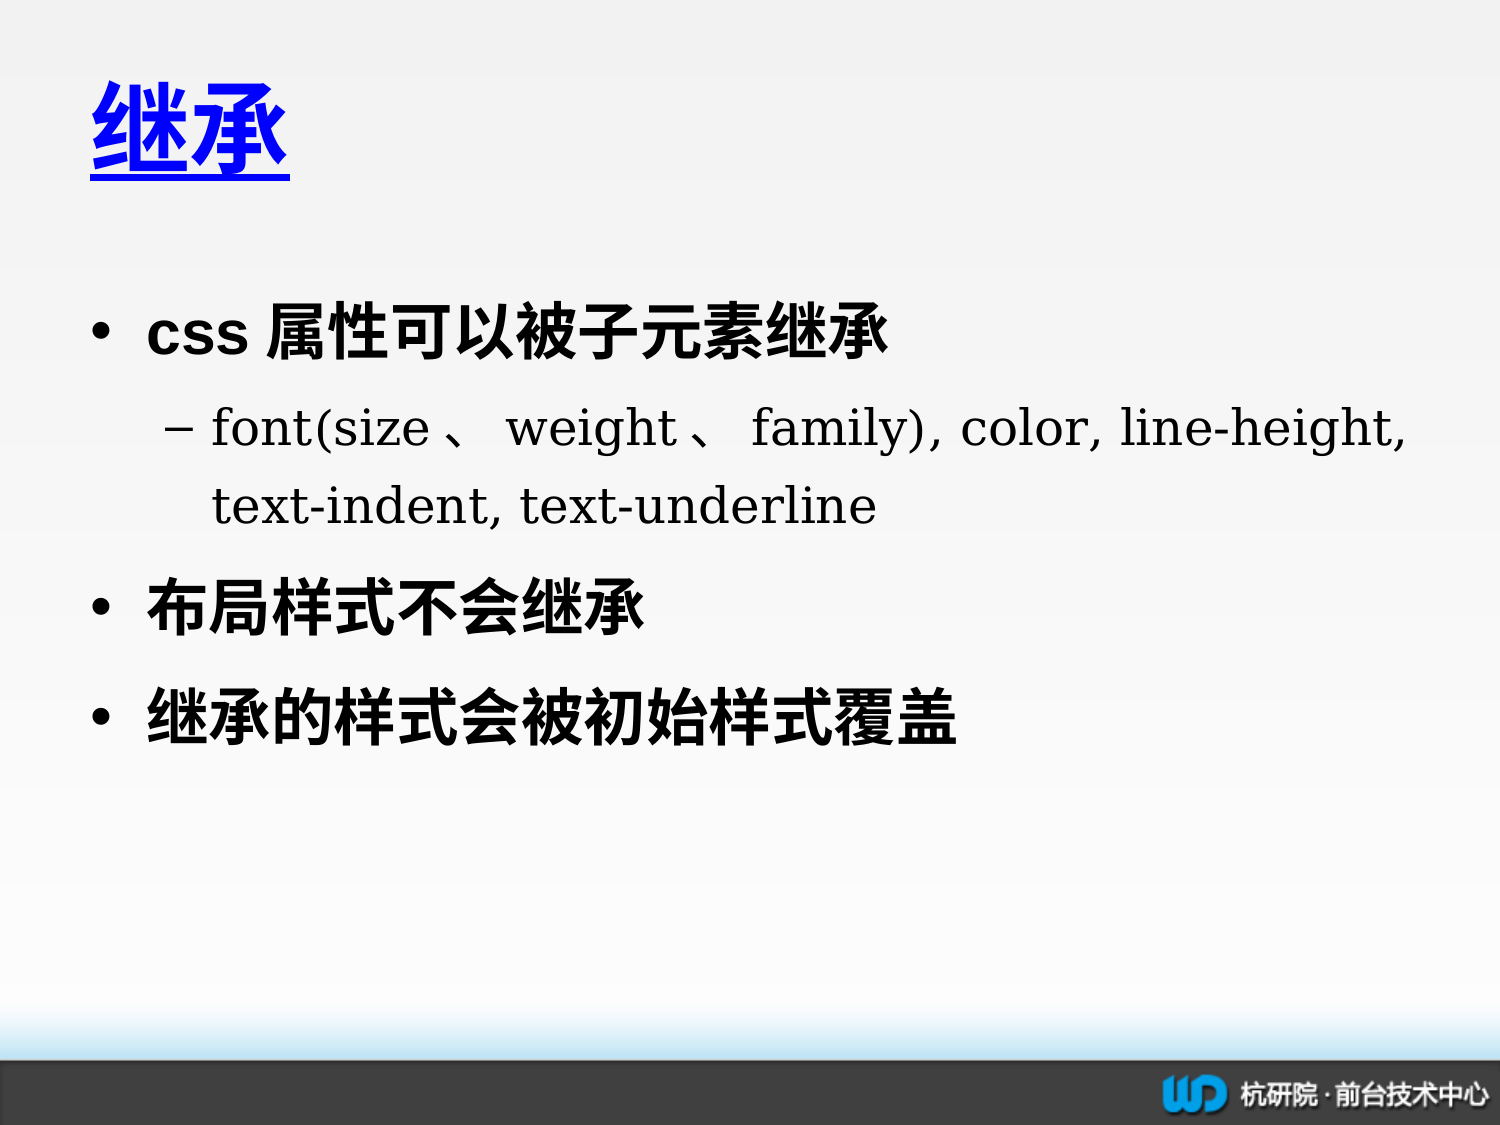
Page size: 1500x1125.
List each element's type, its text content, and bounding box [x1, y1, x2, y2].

title 继承 [74, 44, 1426, 233]
picture [0, 0, 1500, 1125]
list css属性可以被子元素继承 font(size、weight、family), color, line-height, text-indent, text-underline 布局样式不会继承 继承的样式会被初始样式覆盖 [74, 262, 1426, 1006]
